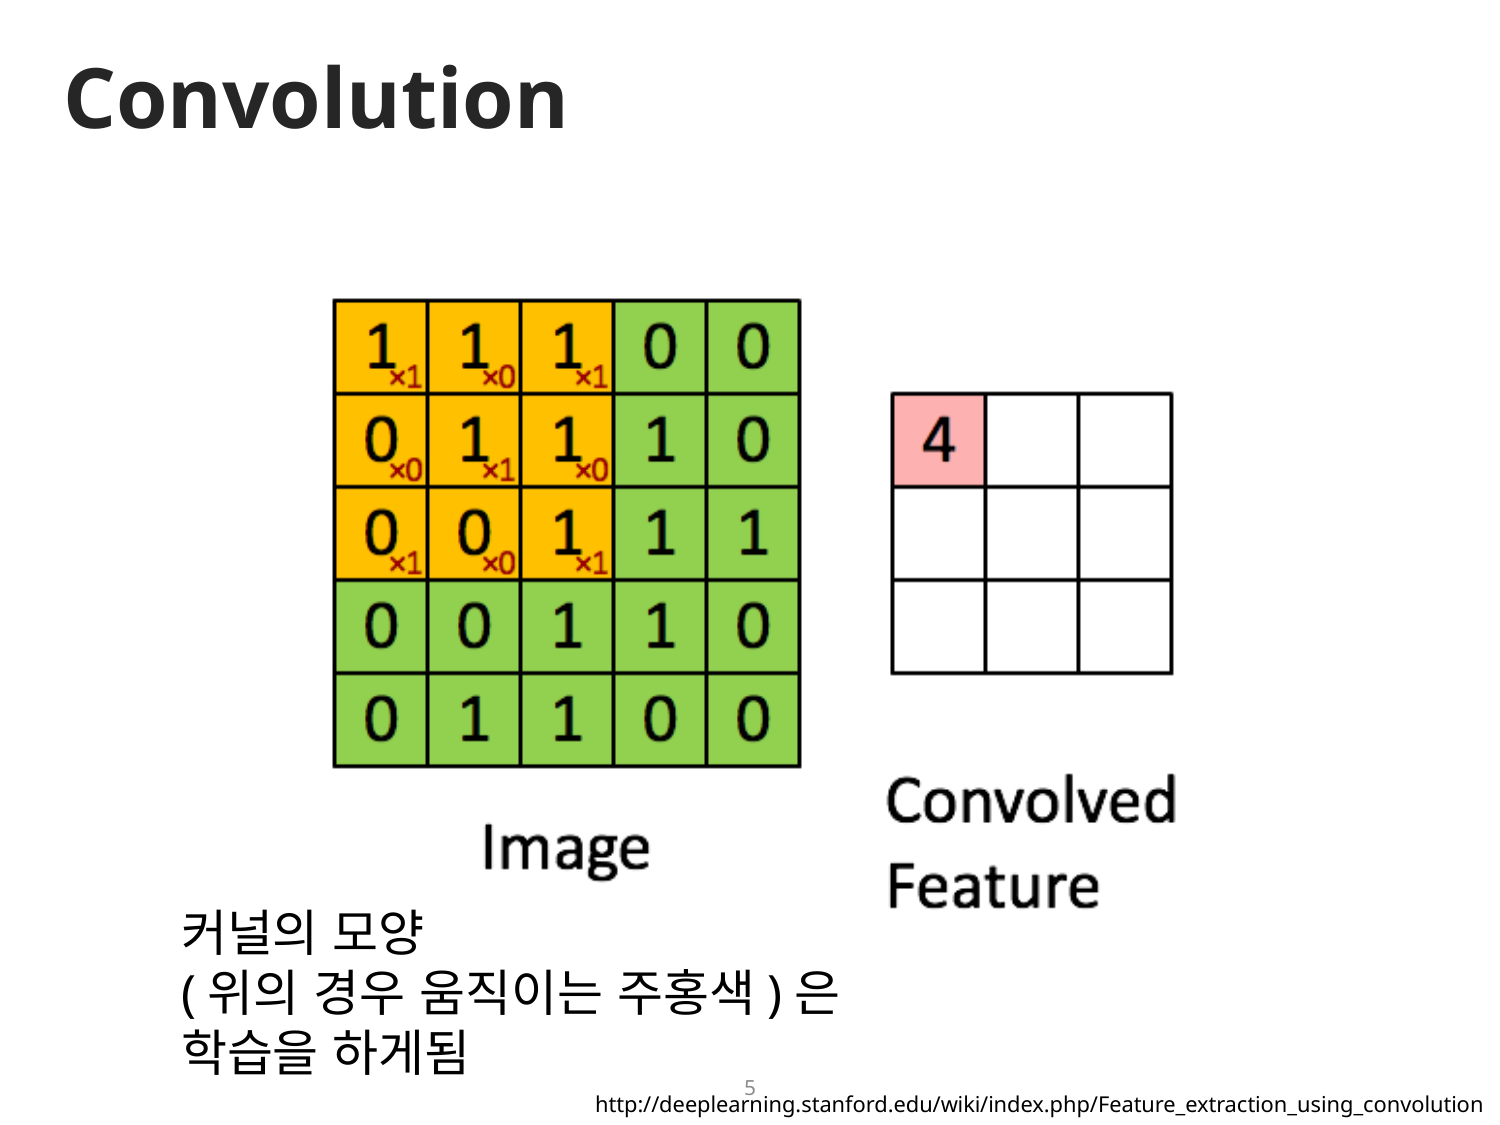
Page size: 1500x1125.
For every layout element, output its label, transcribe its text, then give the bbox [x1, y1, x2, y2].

title Convolution [48, 41, 1456, 149]
text_box http://deeplearning.stanford.edu/wiki/index.php/Feature_extraction_using_convolution [572, 1083, 1500, 1125]
picture [241, 208, 1261, 953]
text_box 커널의 모양 (위의 경우 움직이는 주홍색)은 학습을 하게됨 [166, 894, 980, 1090]
